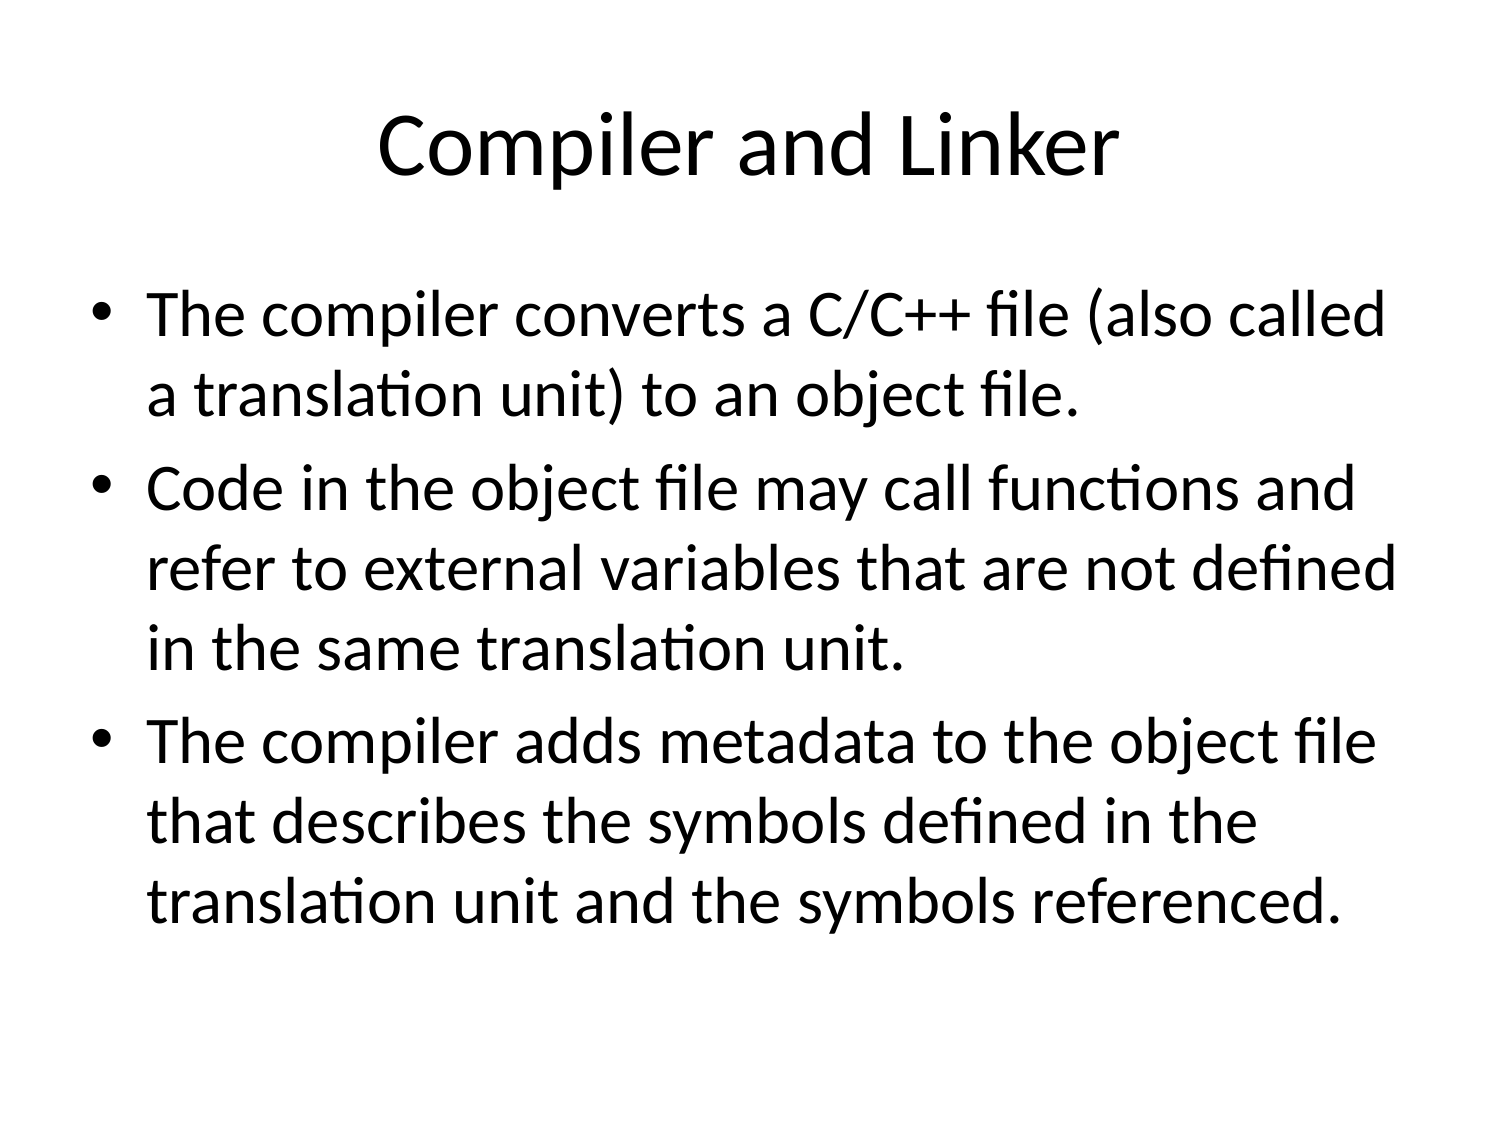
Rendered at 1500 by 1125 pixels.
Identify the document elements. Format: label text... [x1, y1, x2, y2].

title Compiler and Linker [75, 45, 1425, 233]
list The compiler converts a C/C++ file (also called a translation unit) to an object file. Code in the object file may call functions and refer to external variables that are not defined in the same translation unit. The compiler adds metadata to the object file that describes the symbols defined in the translation unit and the symbols referenced. [75, 262, 1425, 1005]
